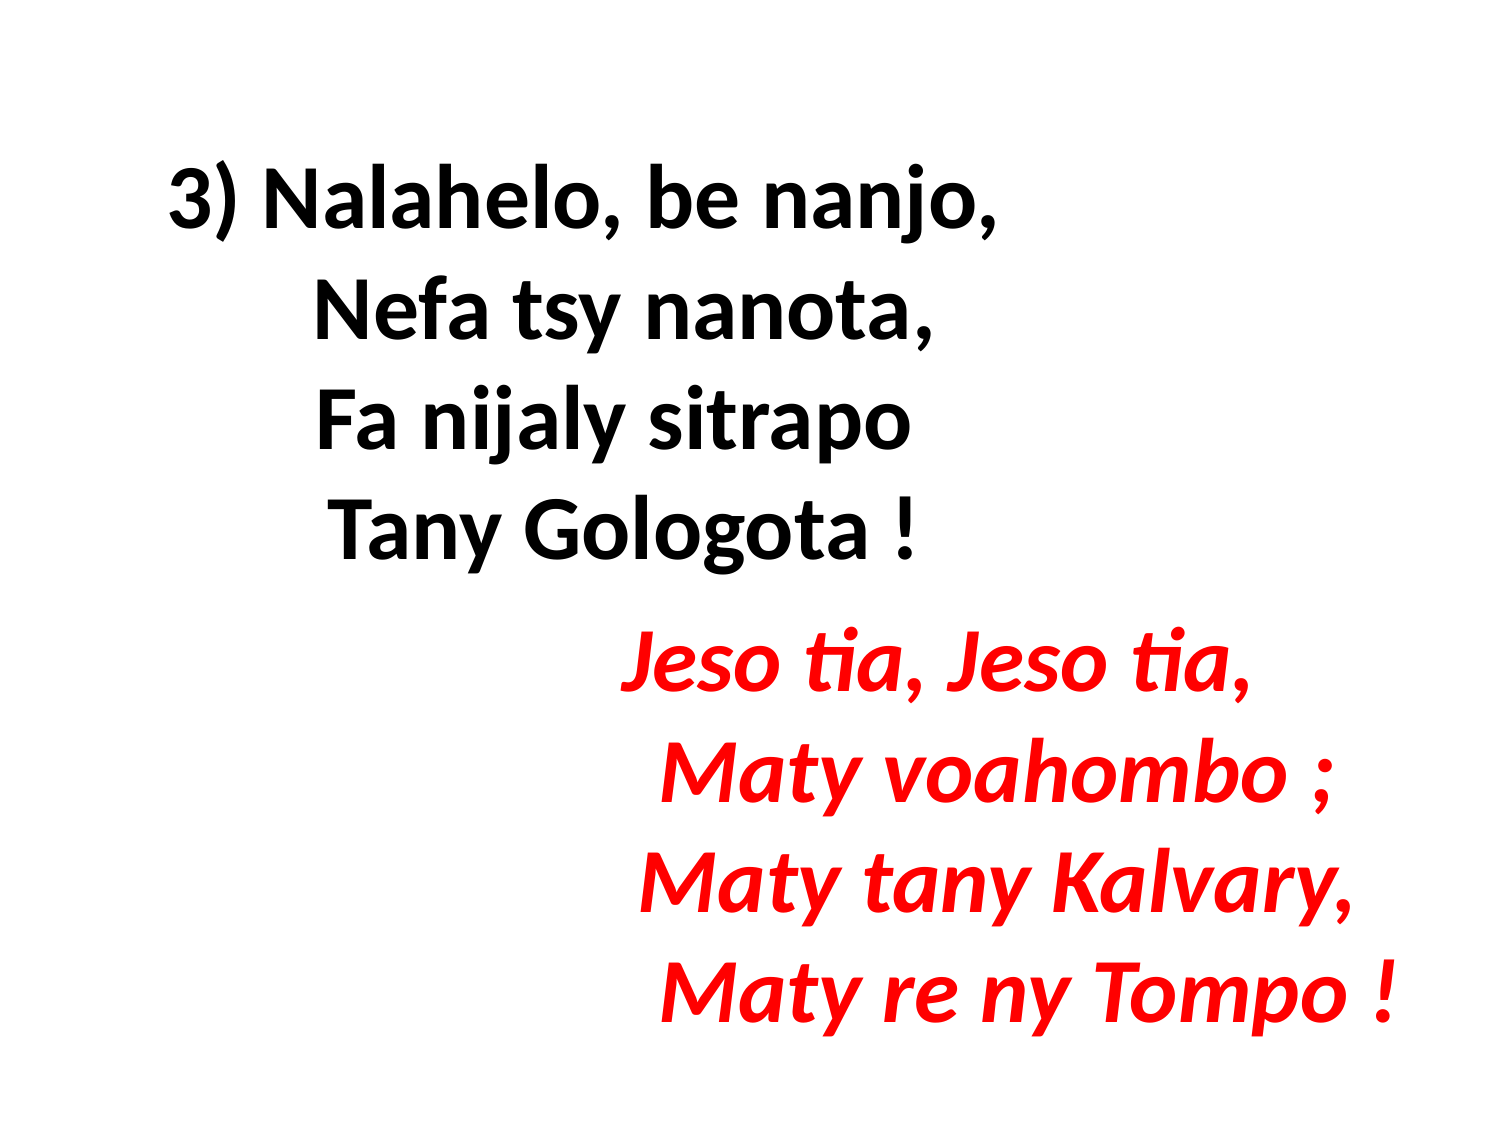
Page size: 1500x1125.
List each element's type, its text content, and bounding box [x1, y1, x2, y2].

text_box Jeso tia, Jeso tia, Maty voahombo ; Maty tany Kalvary, Maty re ny Tompo ! [457, 515, 1423, 1125]
title 3) Nalahelo, be nanjo, Nefa tsy nanota, Fa nijaly sitrapo Tany Gologota ! [112, 0, 1055, 715]
